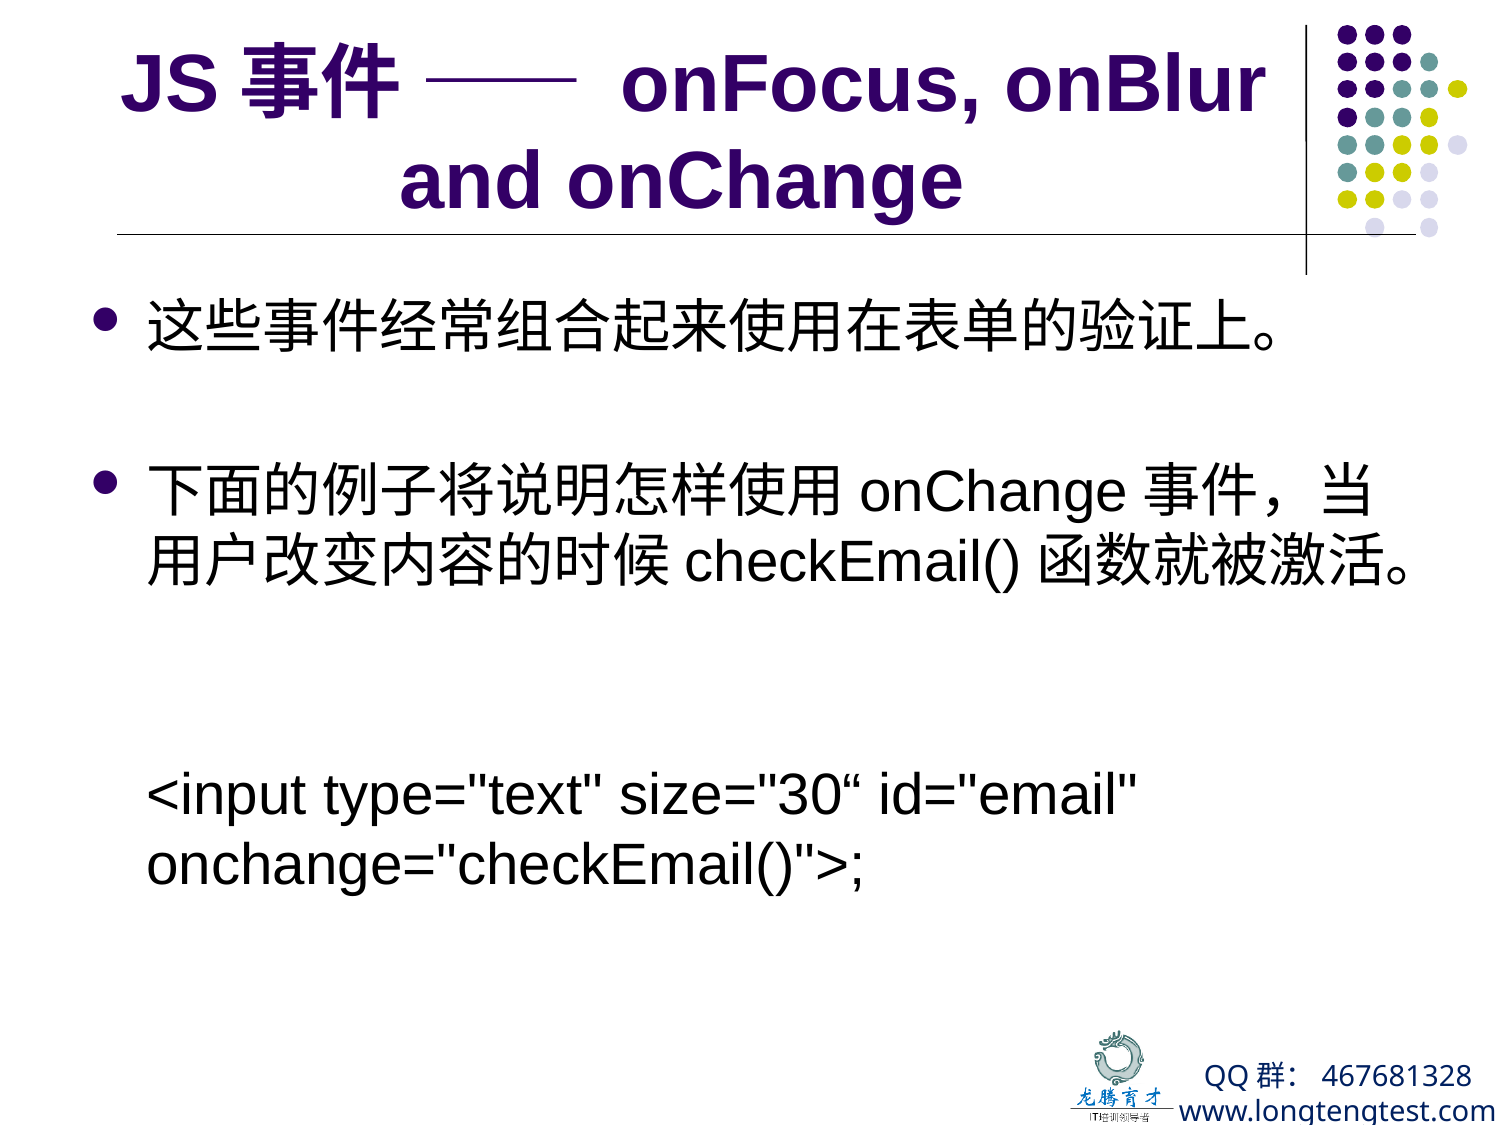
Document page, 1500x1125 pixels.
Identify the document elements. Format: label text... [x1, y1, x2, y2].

list 这些事件经常组合起来使用在表单的验证上。 下面的例子将说明怎样使用onChange事件，当用户改变内容的时候checkEmail()函数就被激活。 <input type="text" size="30“ id="email" onchange="checkEmail()">; [75, 282, 1425, 1006]
title JS事件 —— onFocus, onBlur and onChange [75, 20, 1313, 233]
picture [1068, 1028, 1176, 1125]
